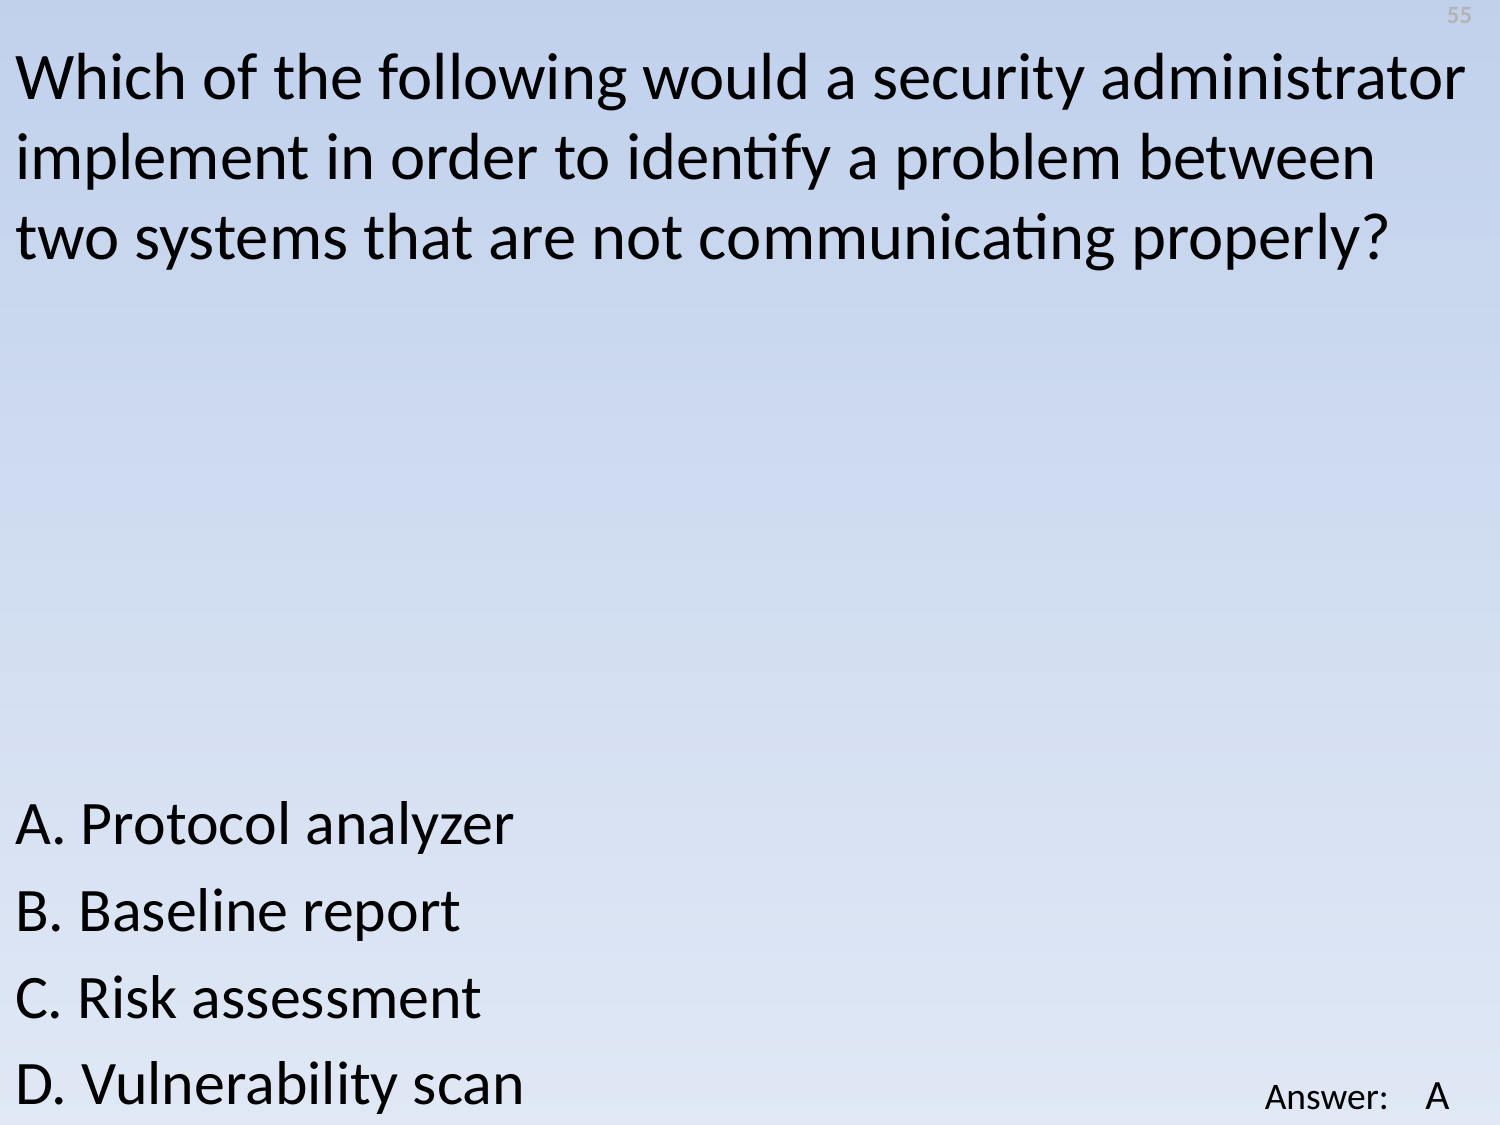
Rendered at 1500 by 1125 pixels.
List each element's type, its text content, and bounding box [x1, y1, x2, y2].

slide_number 55 [1412, 0, 1488, 28]
list A [1374, 1060, 1500, 1123]
list A. Protocol analyzer B. Baseline report C. Risk assessment D. Vulnerability scan [0, 774, 1500, 1125]
list Which of the following would a security administrator implement in order to identify a problem between two systems that are not communicating properly? [0, 24, 1500, 774]
